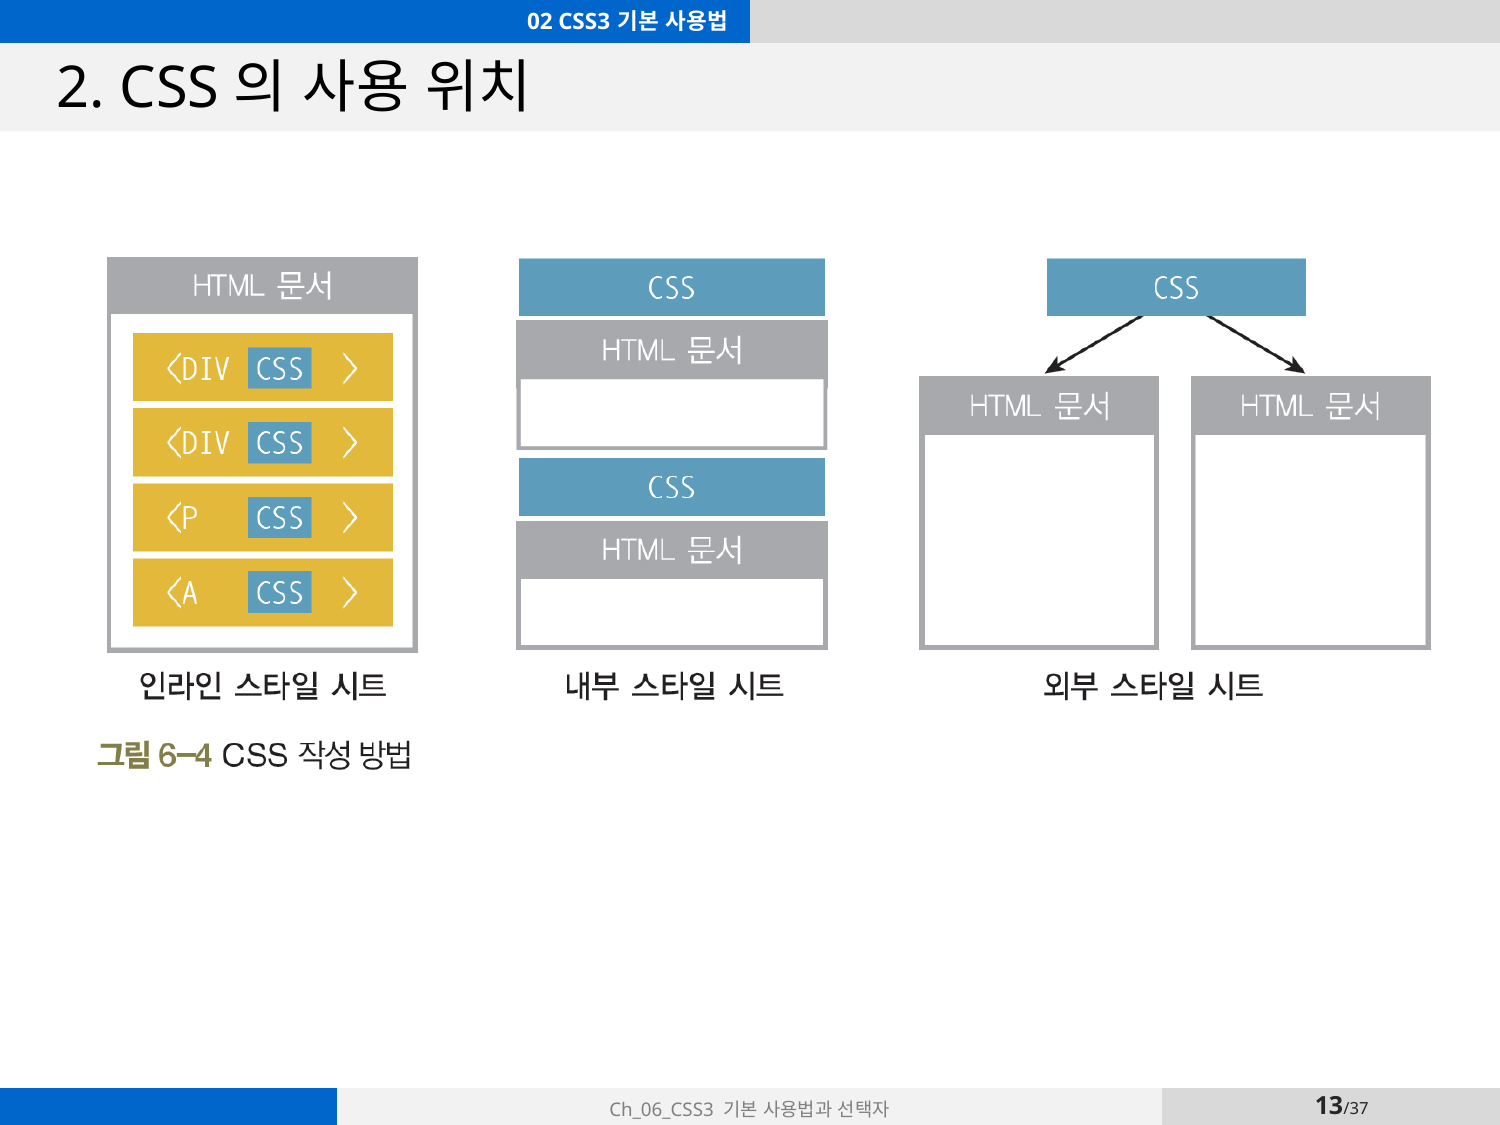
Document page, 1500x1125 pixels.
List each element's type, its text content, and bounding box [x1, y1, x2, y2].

text_box 02 CSS3 기본 사용법 [0, 0, 743, 43]
picture [82, 231, 1459, 784]
title 2. CSS의 사용 위치 [41, 42, 1459, 128]
